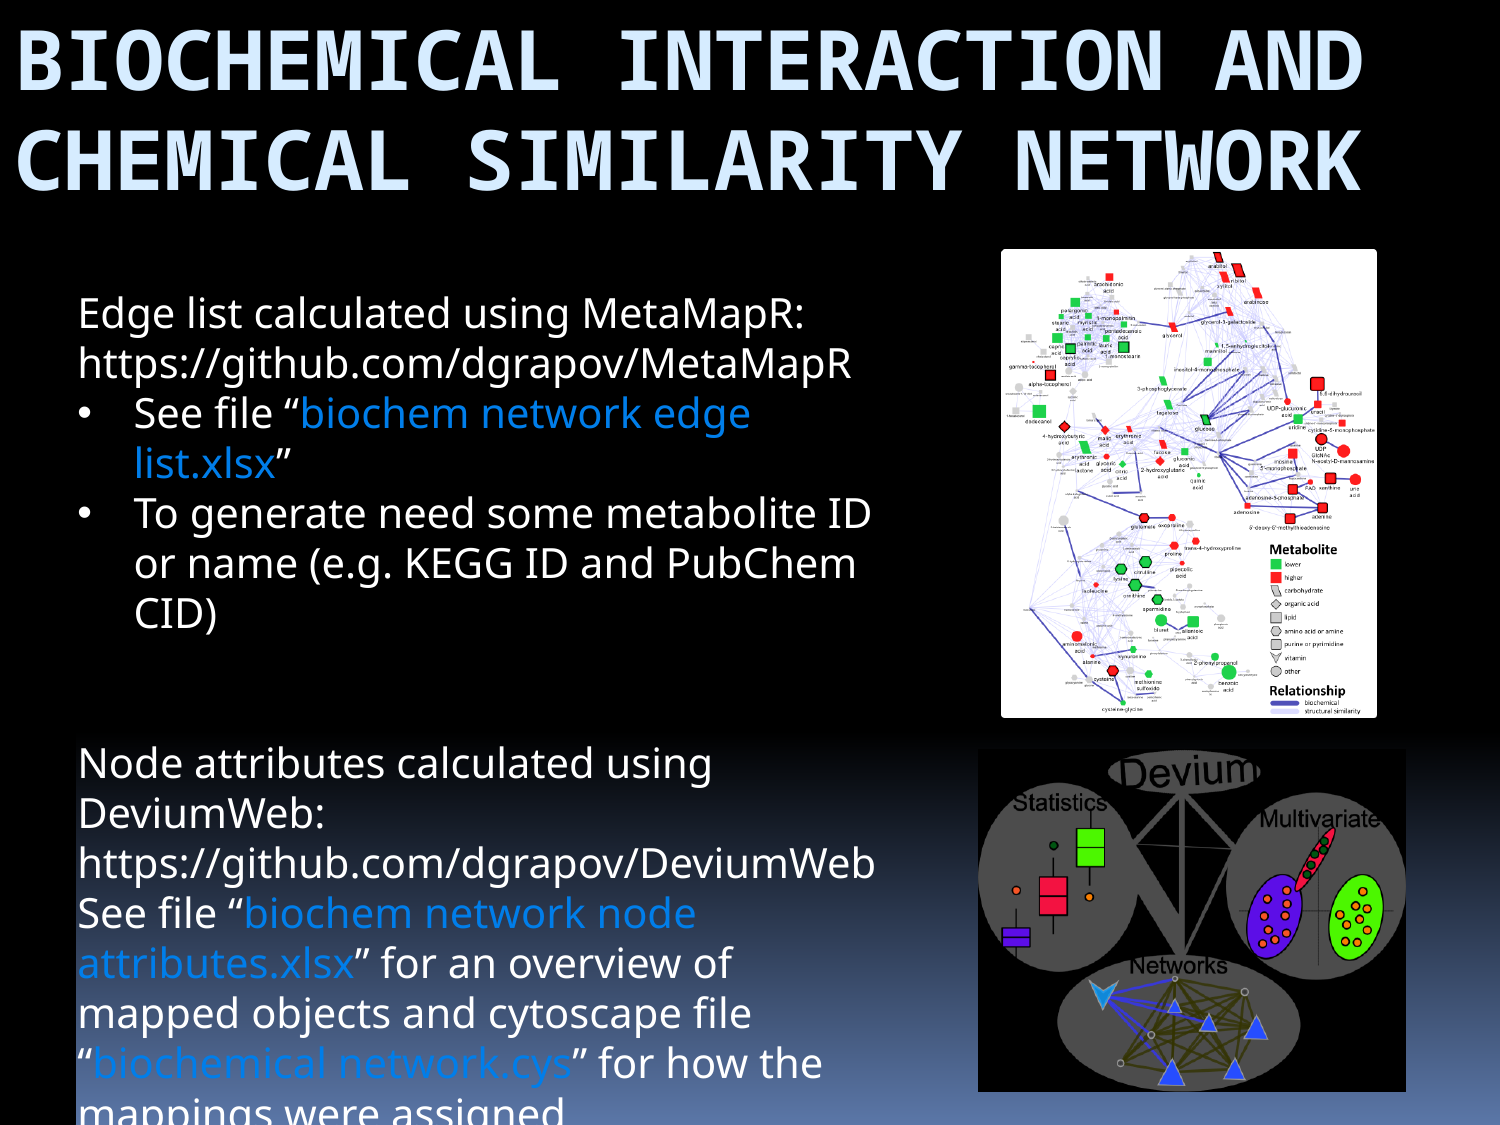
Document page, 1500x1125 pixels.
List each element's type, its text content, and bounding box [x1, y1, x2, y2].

picture [1000, 249, 1377, 718]
picture [977, 749, 1407, 1092]
text_box Edge list calculated using MetaMapR: https://github.com/dgrapov/MetaMapR See file “biochem network edge list.xlsx” To generate need some metabolite ID or name (e.g. KEGG ID and PubChem CID) Node attributes calculated using DeviumWeb: https://github.com/dgrapov/DeviumWeb See file “biochem network node attributes.xlsx” for an overview of mapped objects and cytoscape file “biochemical network.cys” for how the mappings were assigned [62, 279, 897, 1125]
title Biochemical interaction and chemical similarity network [0, 0, 1499, 163]
